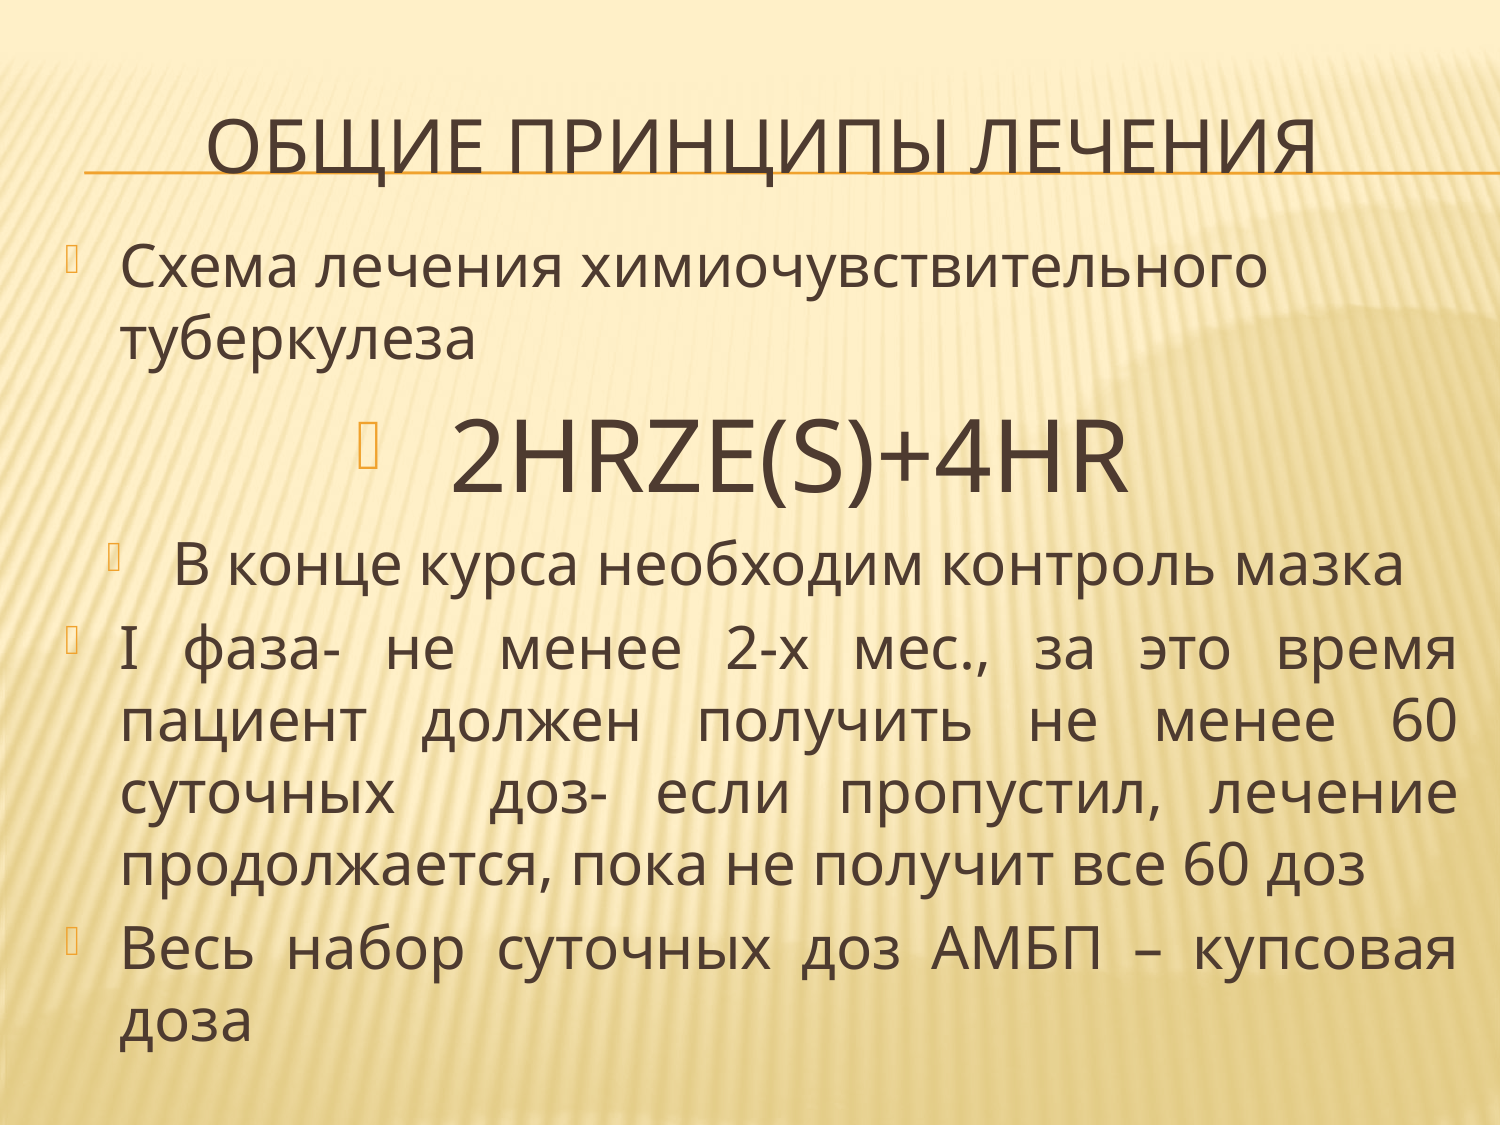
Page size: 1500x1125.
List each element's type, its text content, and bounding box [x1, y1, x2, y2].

list Схема лечения химиочувствительного туберкулеза 2HRZE(S)+4HR В конце курса необходим контроль мазка І фаза- не менее 2-х мес., за это время пациент должен получить не менее 60 суточных доз- если пропустил, лечение продолжается, пока не получит все 60 доз Весь набор суточных доз АМБП – купсовая доза [50, 219, 1475, 1071]
title ОБЩИЕ ПРИНЦИПЫ ЛЕЧЕНИЯ [50, 75, 1475, 213]
